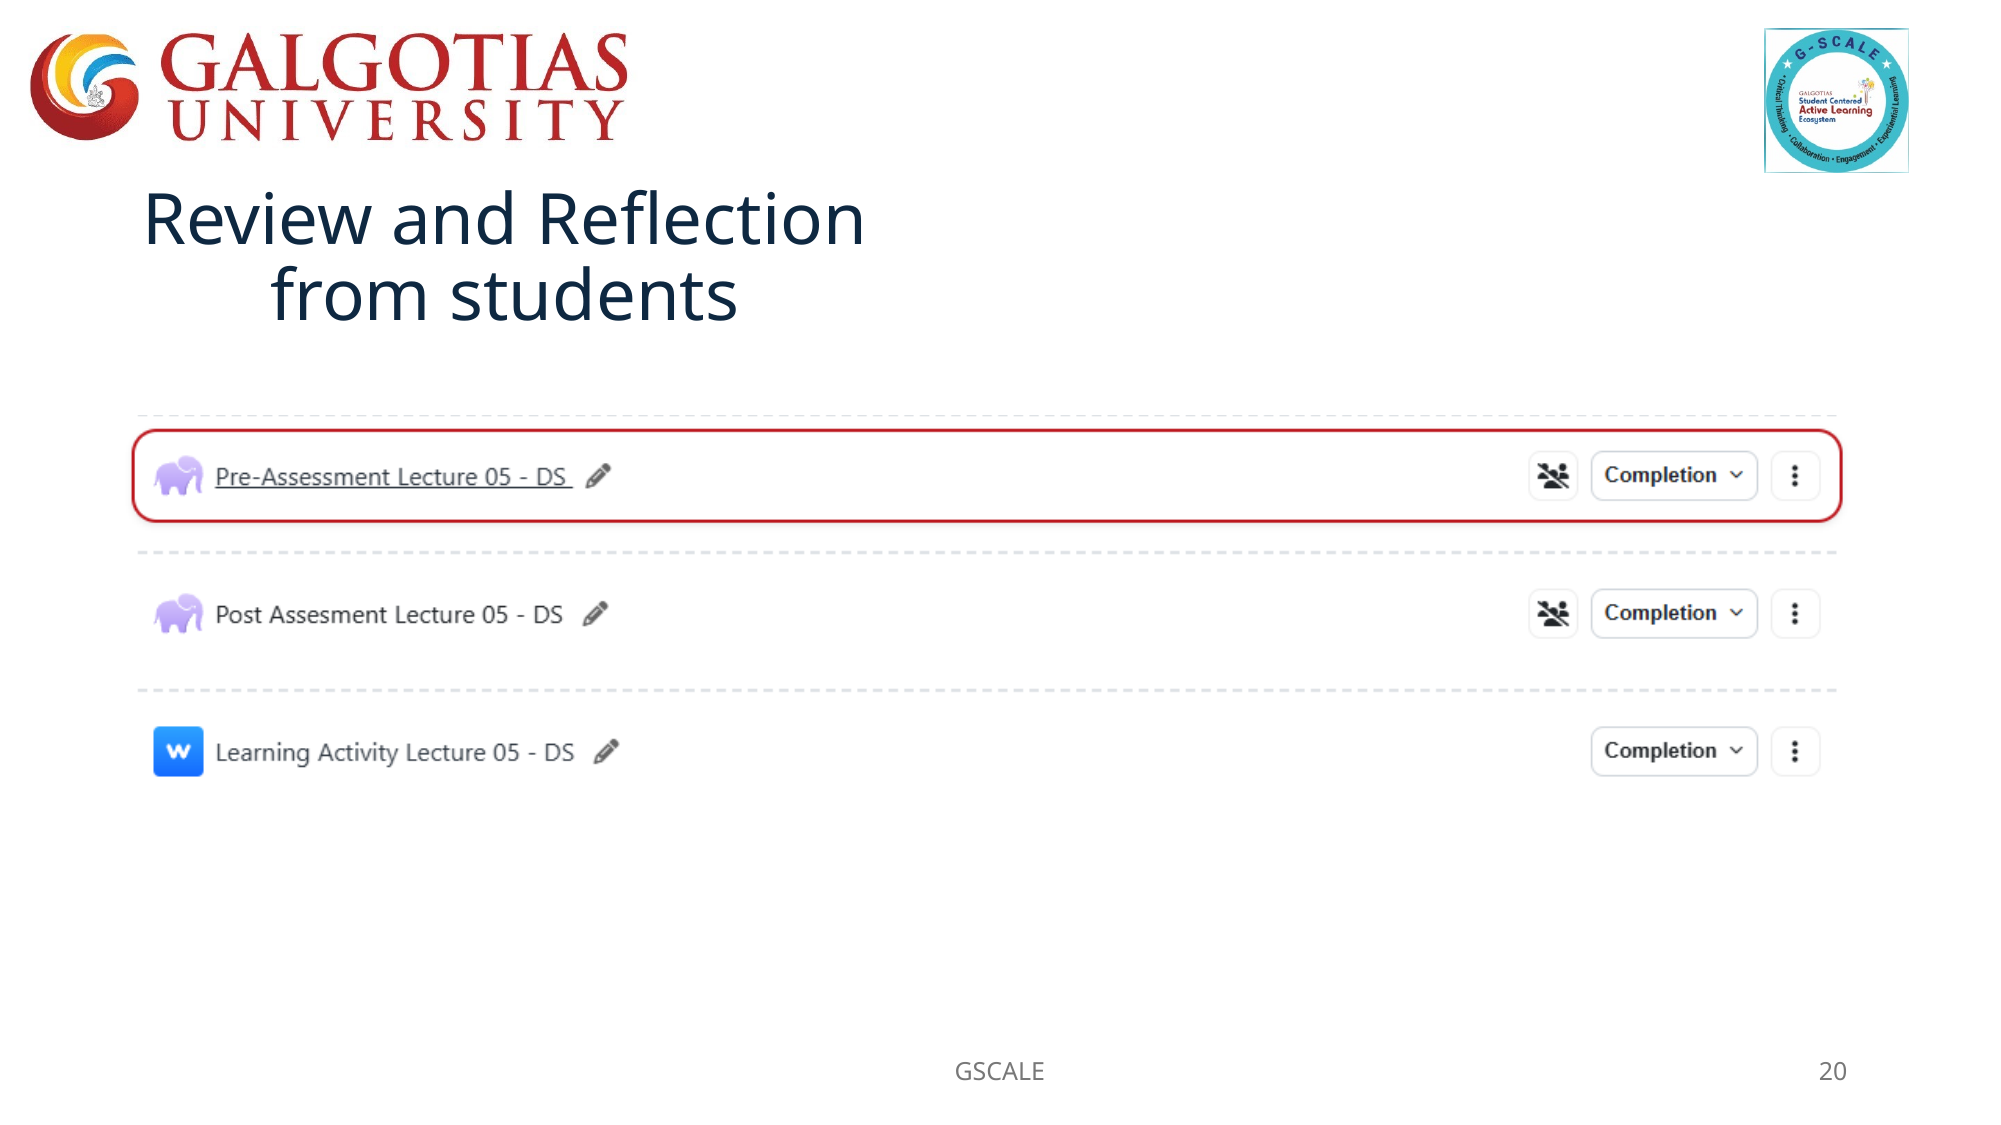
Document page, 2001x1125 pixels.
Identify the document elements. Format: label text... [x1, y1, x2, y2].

slide_number 20 [1412, 1042, 1863, 1103]
picture [16, 26, 641, 149]
picture [110, 415, 1868, 806]
footer GSCALE [662, 1042, 1338, 1103]
text_box Review and Reflection from students [110, 175, 899, 389]
picture [1764, 28, 1909, 173]
